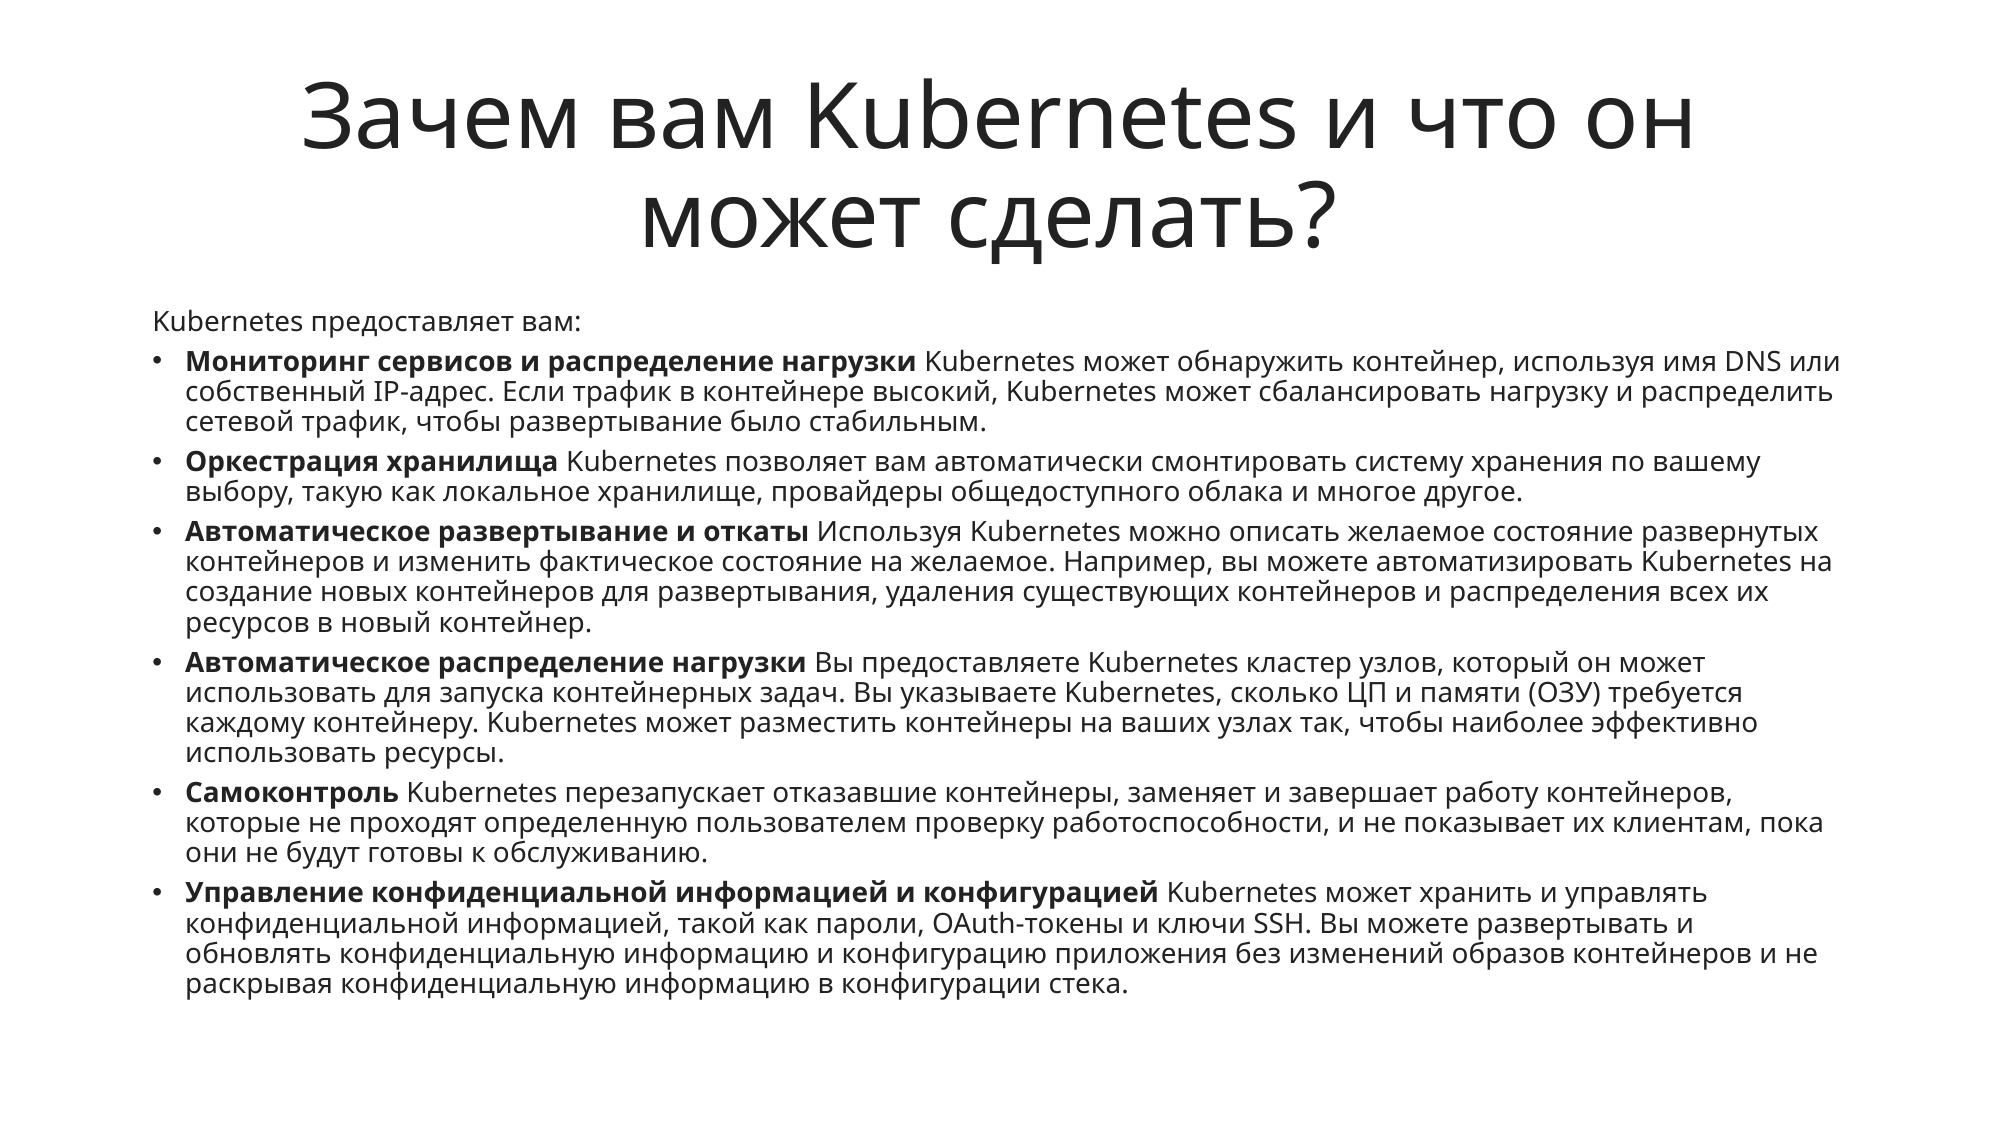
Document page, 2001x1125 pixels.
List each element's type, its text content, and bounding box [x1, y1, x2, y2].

title Зачем вам Kubernetes и что он может сделать? [137, 59, 1863, 278]
list Kubernetes предоставляет вам: Мониторинг сервисов и распределение нагрузки Kubernetes может обнаружить контейнер, используя имя DNS или собственный IP-адрес. Если трафик в контейнере высокий, Kubernetes может сбалансировать нагрузку и распределить сетевой трафик, чтобы развертывание было стабильным. Оркестрация хранилища Kubernetes позволяет вам автоматически смонтировать систему хранения по вашему выбору, такую как локальное хранилище, провайдеры общедоступного облака и многое другое. Автоматическое развертывание и откаты Используя Kubernetes можно описать желаемое состояние развернутых контейнеров и изменить фактическое состояние на желаемое. Например, вы можете автоматизировать Kubernetes на создание новых контейнеров для развертывания, удаления существующих контейнеров и распределения всех их ресурсов в новый контейнер. Автоматическое распределение нагрузки Вы предоставляете Kubernetes кластер узлов, который он может использовать для запуска контейнерных задач. Вы указываете Kubernetes, сколько ЦП и памяти (ОЗУ) требуется каждому контейнеру. Kubernetes может разместить контейнеры на ваших узлах так, чтобы наиболее эффективно использовать ресурсы. Самоконтроль Kubernetes перезапускает отказавшие контейнеры, заменяет и завершает работу контейнеров, которые не проходят определенную пользователем проверку работоспособности, и не показывает их клиентам, пока они не будут готовы к обслуживанию. Управление конфиденциальной информацией и конфигурацией Kubernetes может хранить и управлять конфиденциальной информацией, такой как пароли, OAuth-токены и ключи SSH. Вы можете развертывать и обновлять конфиденциальную информацию и конфигурацию приложения без изменений образов контейнеров и не раскрывая конфиденциальную информацию в конфигурации стека. [137, 299, 1863, 1014]
